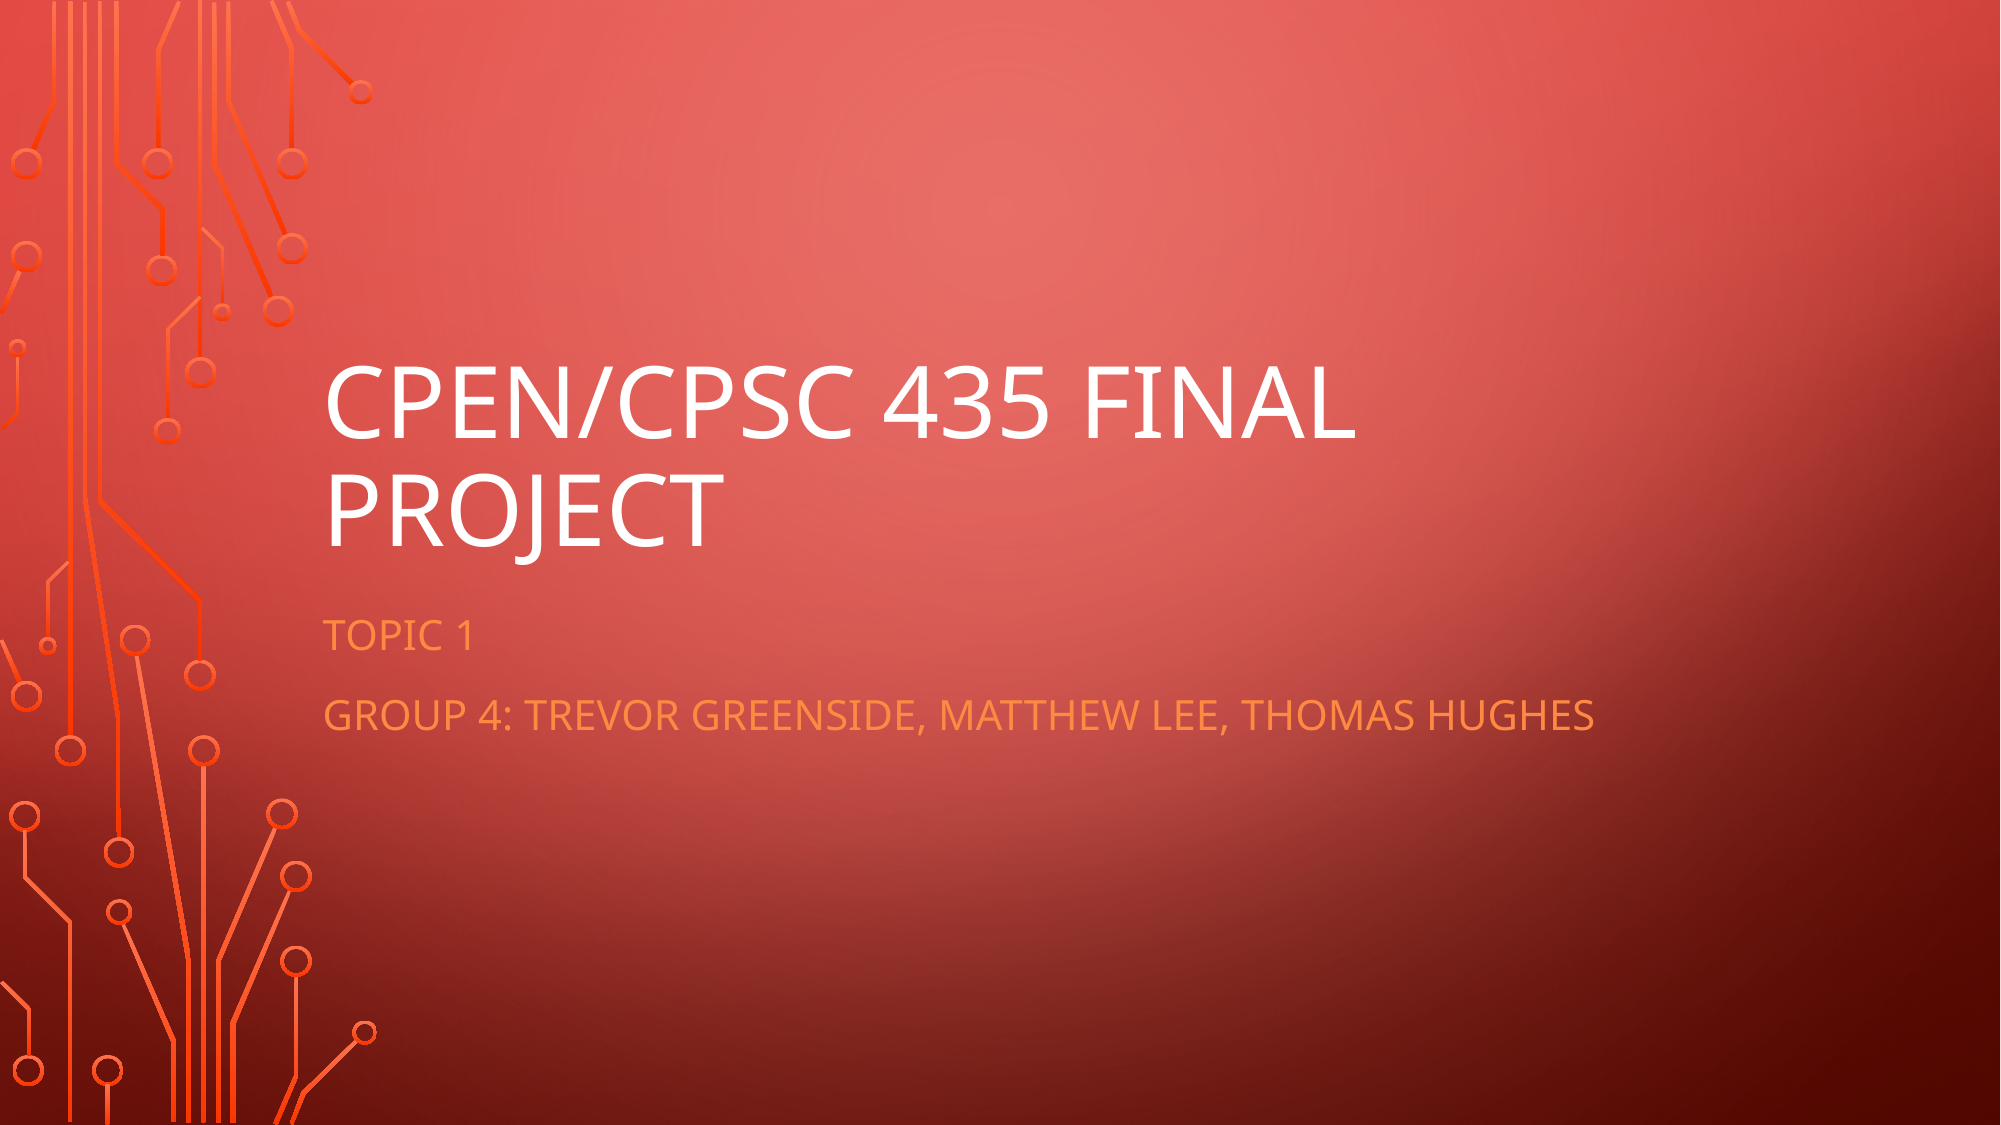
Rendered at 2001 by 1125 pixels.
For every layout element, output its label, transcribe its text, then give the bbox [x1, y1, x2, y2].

subtitle Topic 1 Group 4: Trevor Greenside, Matthew lee, Thomas Hughes [307, 590, 1750, 863]
title CPEN/CPSC 435 Final project [307, 184, 1750, 576]
